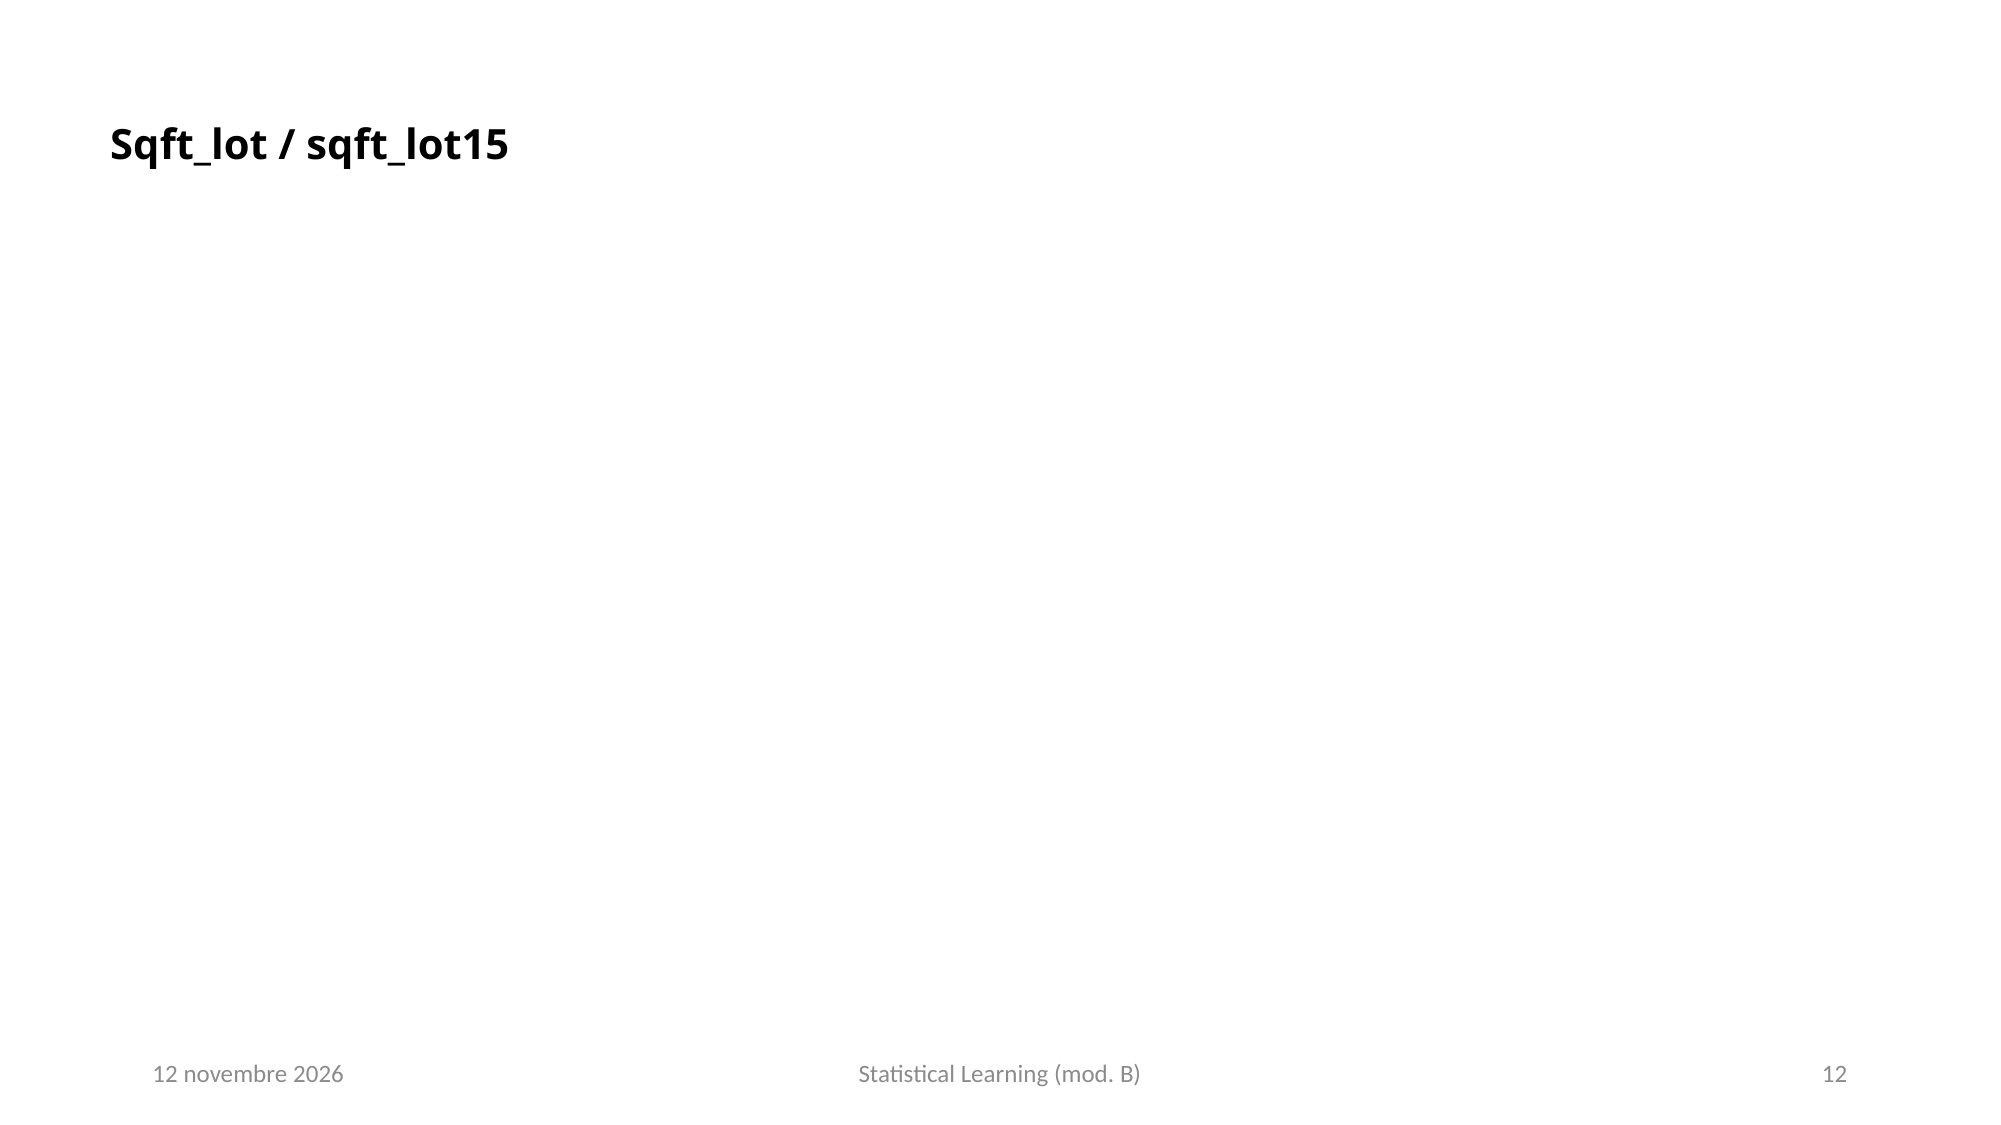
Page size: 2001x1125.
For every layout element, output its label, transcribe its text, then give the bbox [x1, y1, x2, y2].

footer Statistical Learning (mod. B) [662, 1042, 1338, 1103]
slide_number 12 [1412, 1042, 1863, 1103]
slide_number 27 maggio 2019 [137, 1042, 588, 1103]
text_box Sqft_lot / sqft_lot15 [95, 78, 1000, 215]
